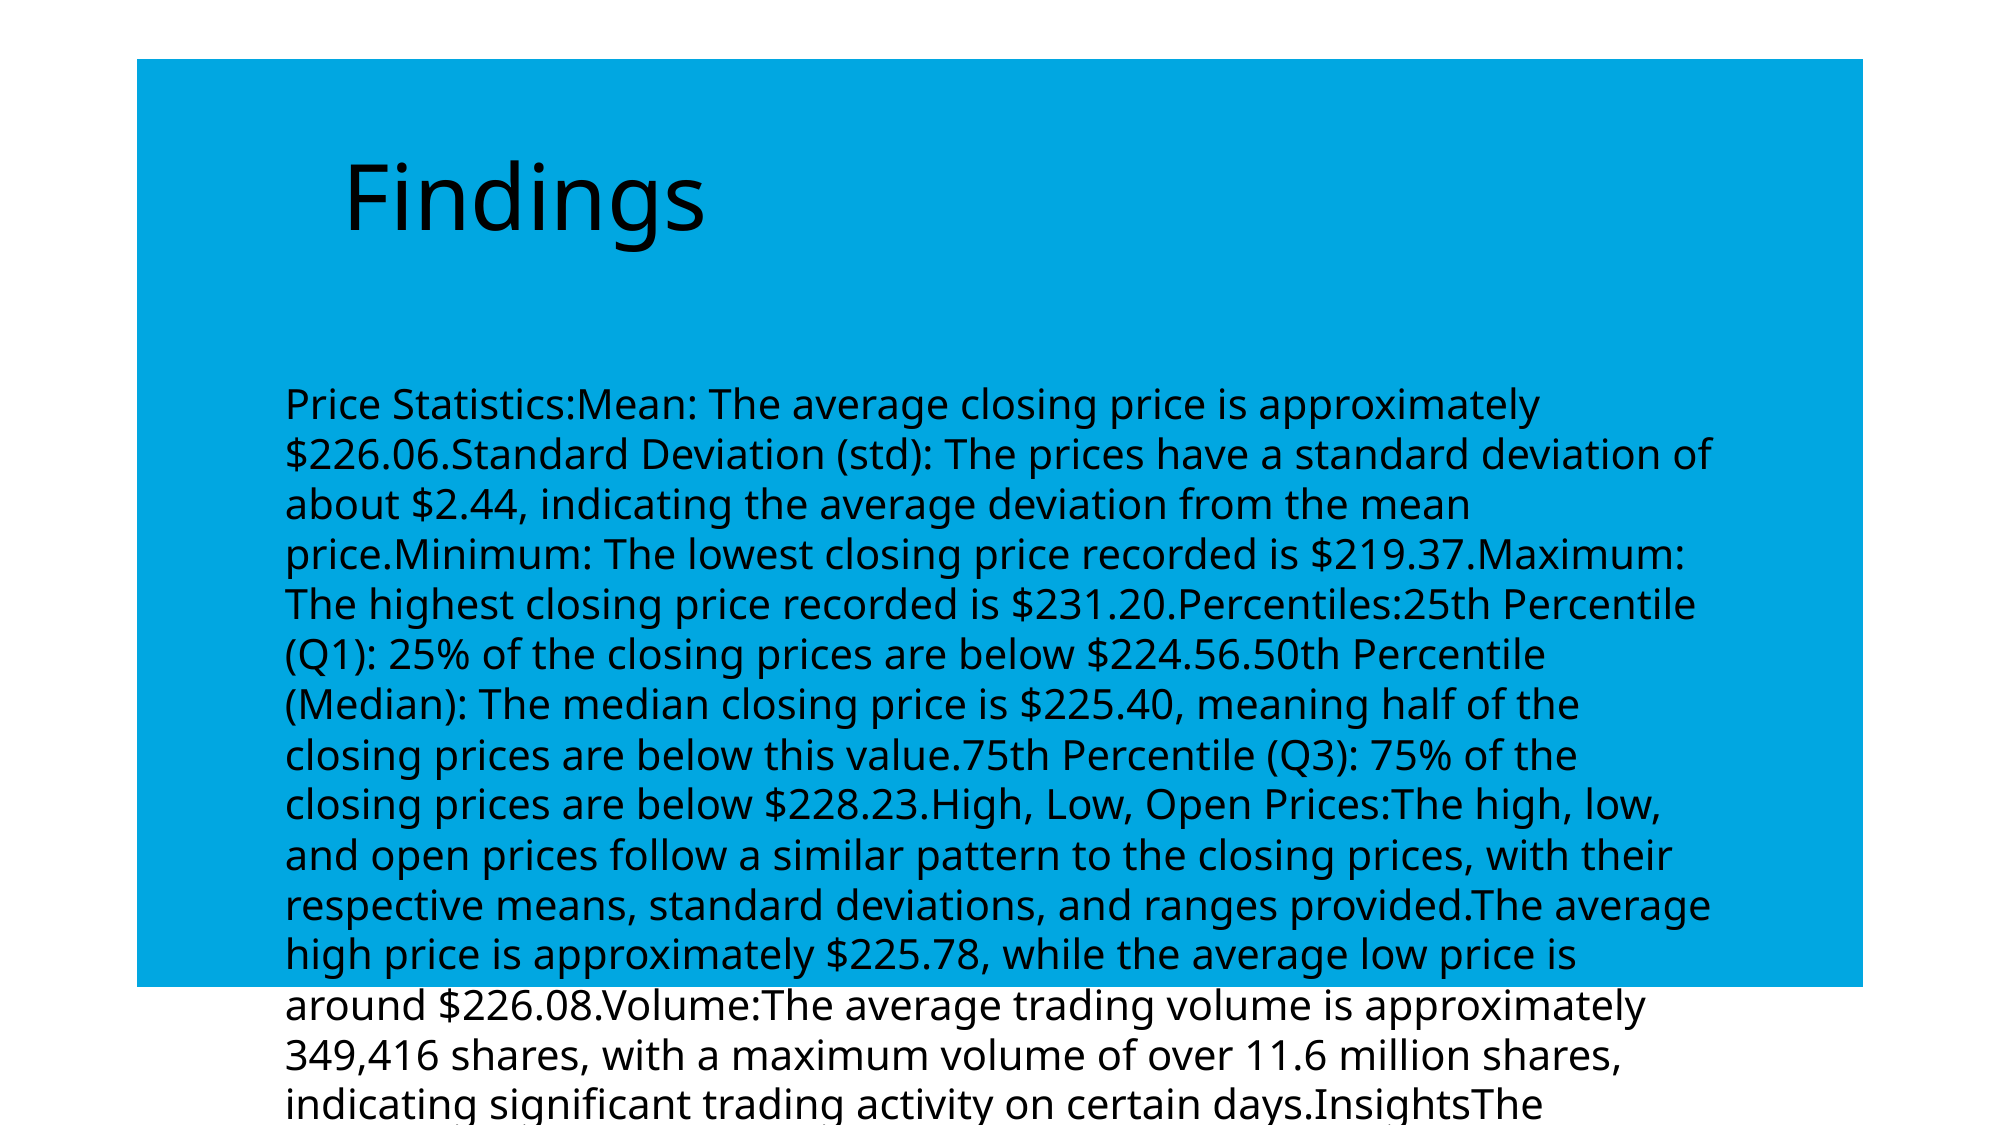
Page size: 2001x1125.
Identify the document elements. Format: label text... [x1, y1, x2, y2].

text_box Price Statistics:Mean: The average closing price is approximately $226.06.Standard Deviation (std): The prices have a standard deviation of about $2.44, indicating the average deviation from the mean price.Minimum: The lowest closing price recorded is $219.37.Maximum: The highest closing price recorded is $231.20.Percentiles:25th Percentile (Q1): 25% of the closing prices are below $224.56.50th Percentile (Median): The median closing price is $225.40, meaning half of the closing prices are below this value.75th Percentile (Q3): 75% of the closing prices are below $228.23.High, Low, Open Prices:The high, low, and open prices follow a similar pattern to the closing prices, with their respective means, standard deviations, and ranges provided.The average high price is approximately $225.78, while the average low price is around $226.08.Volume:The average trading volume is approximately 349,416 shares, with a maximum volume of over 11.6 million shares, indicating significant trading activity on certain days.InsightsThe relatively low standard deviation compared to the mean price suggests that the stock price has been relatively stable over the observed period. [269, 987, 1738, 1125]
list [137, 59, 1863, 987]
